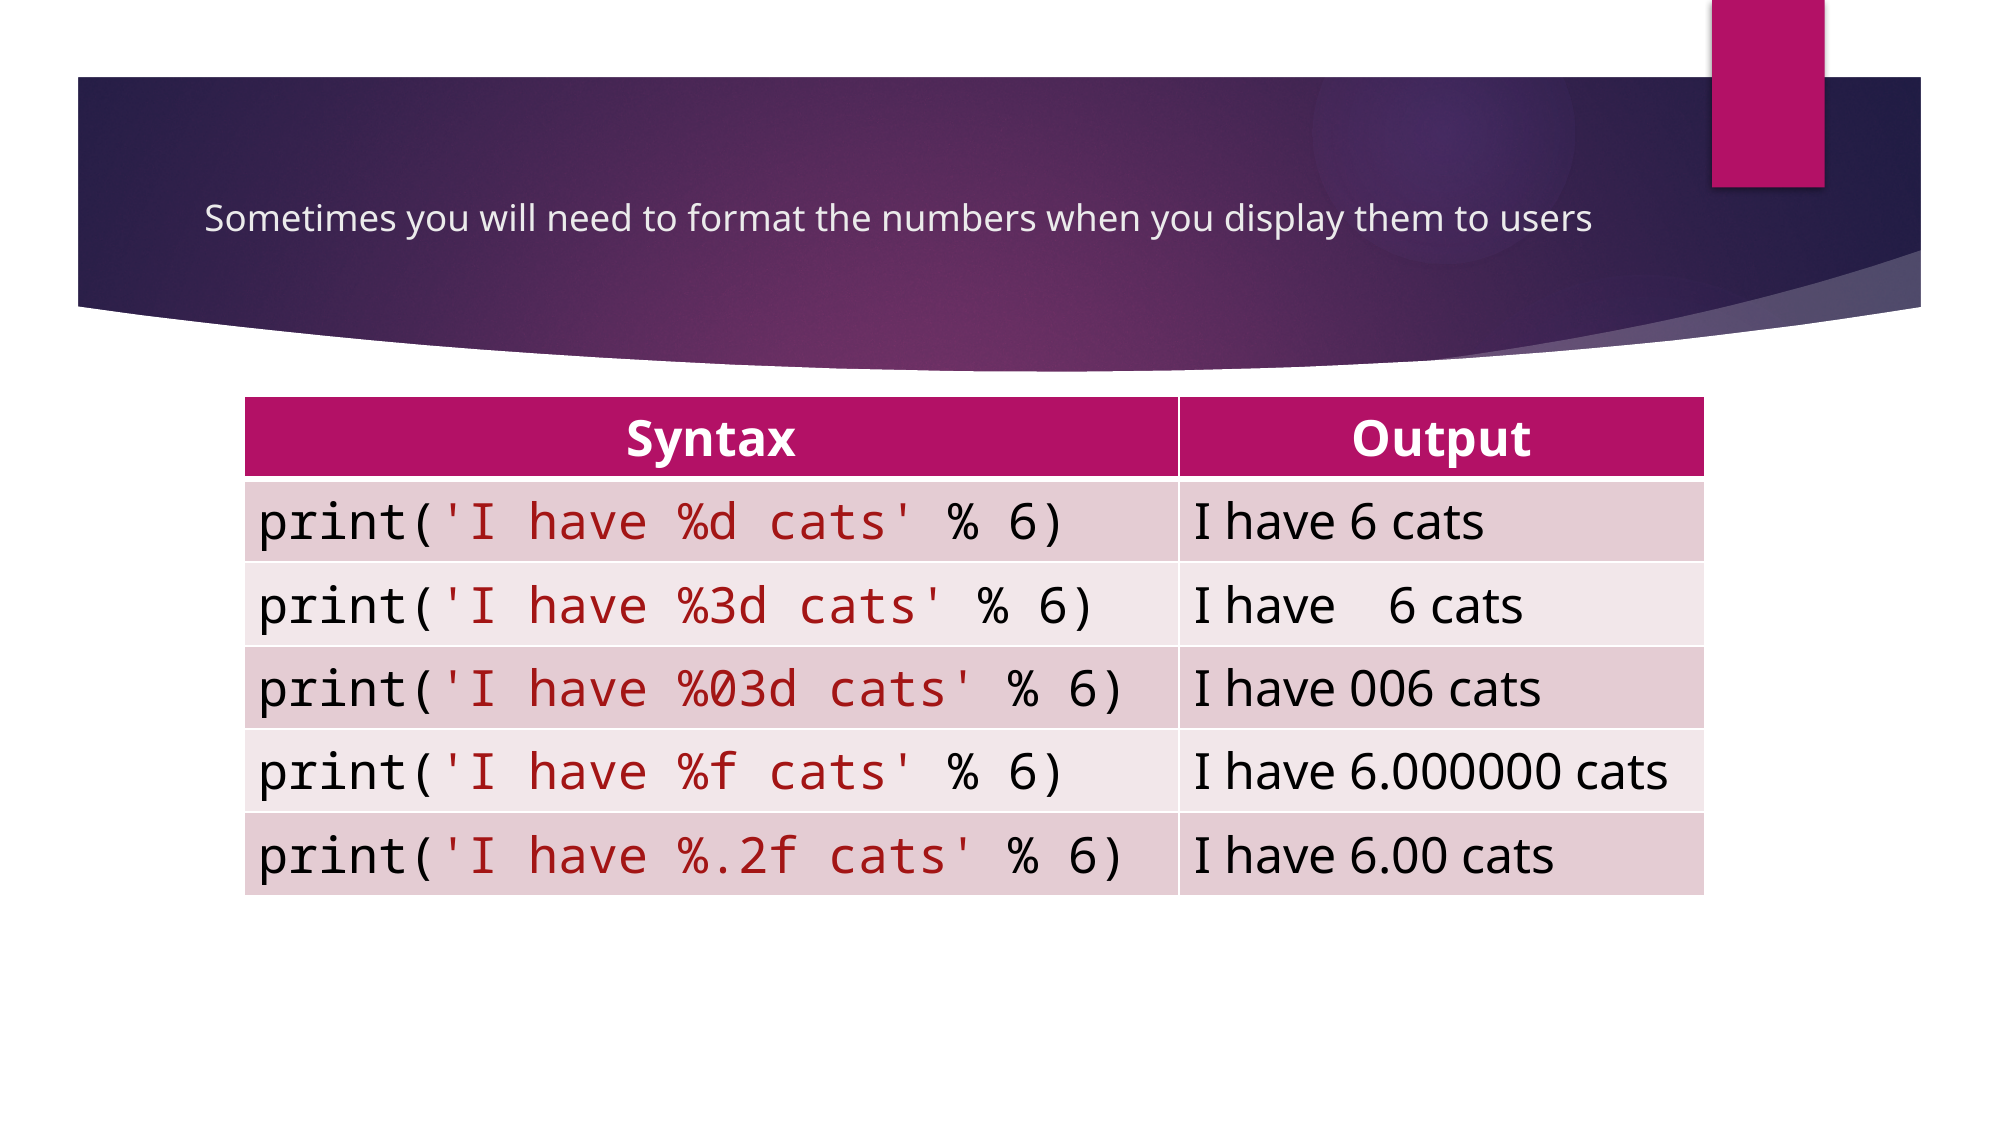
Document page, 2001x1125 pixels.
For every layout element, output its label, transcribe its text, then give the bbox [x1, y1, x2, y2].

table_cell print('I have %3d cats' % 6) [245, 563, 1178, 645]
table_cell I have 6 cats [1180, 482, 1704, 561]
table_cell print('I have %d cats' % 6) [245, 482, 1178, 561]
table_header Syntax [245, 397, 1178, 476]
table_cell I have 6.00 cats [1180, 813, 1704, 895]
table_cell print('I have %03d cats' % 6) [245, 647, 1178, 728]
table_cell I have 006 cats [1180, 647, 1704, 728]
table_cell I have 6 cats [1180, 563, 1704, 645]
table_cell print('I have %.2f cats' % 6) [245, 813, 1178, 895]
table_header Output [1180, 397, 1704, 476]
table_cell I have 6.000000 cats [1180, 730, 1704, 811]
table_cell print('I have %f cats' % 6) [245, 730, 1178, 811]
title Sometimes you will need to format the numbers when you display them to users [189, 159, 1627, 276]
